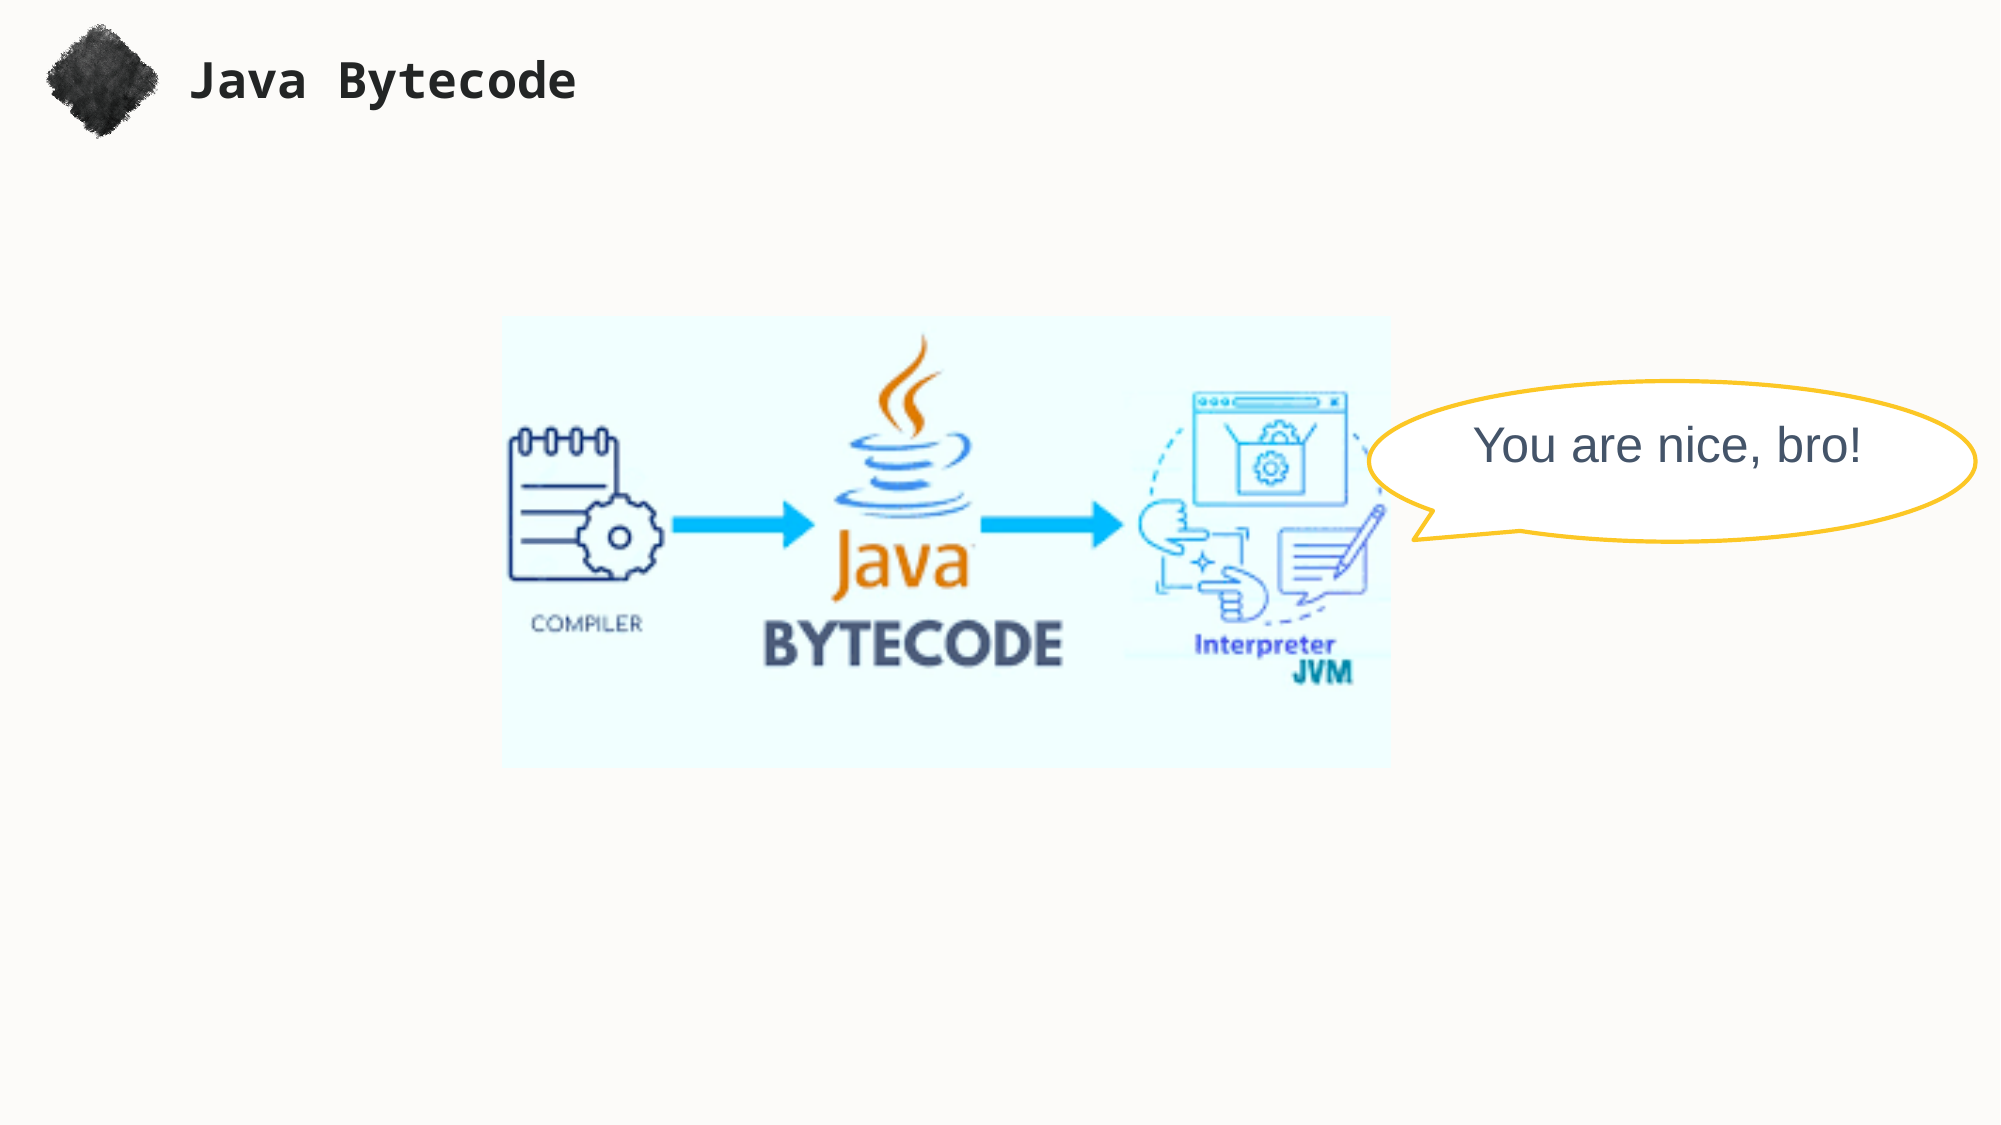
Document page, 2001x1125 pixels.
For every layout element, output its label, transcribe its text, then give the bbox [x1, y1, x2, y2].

picture [502, 315, 1391, 768]
picture [42, 22, 163, 139]
text_box Java Bytecode [172, 41, 633, 117]
text_box You are nice, bro! [1395, 378, 1978, 544]
